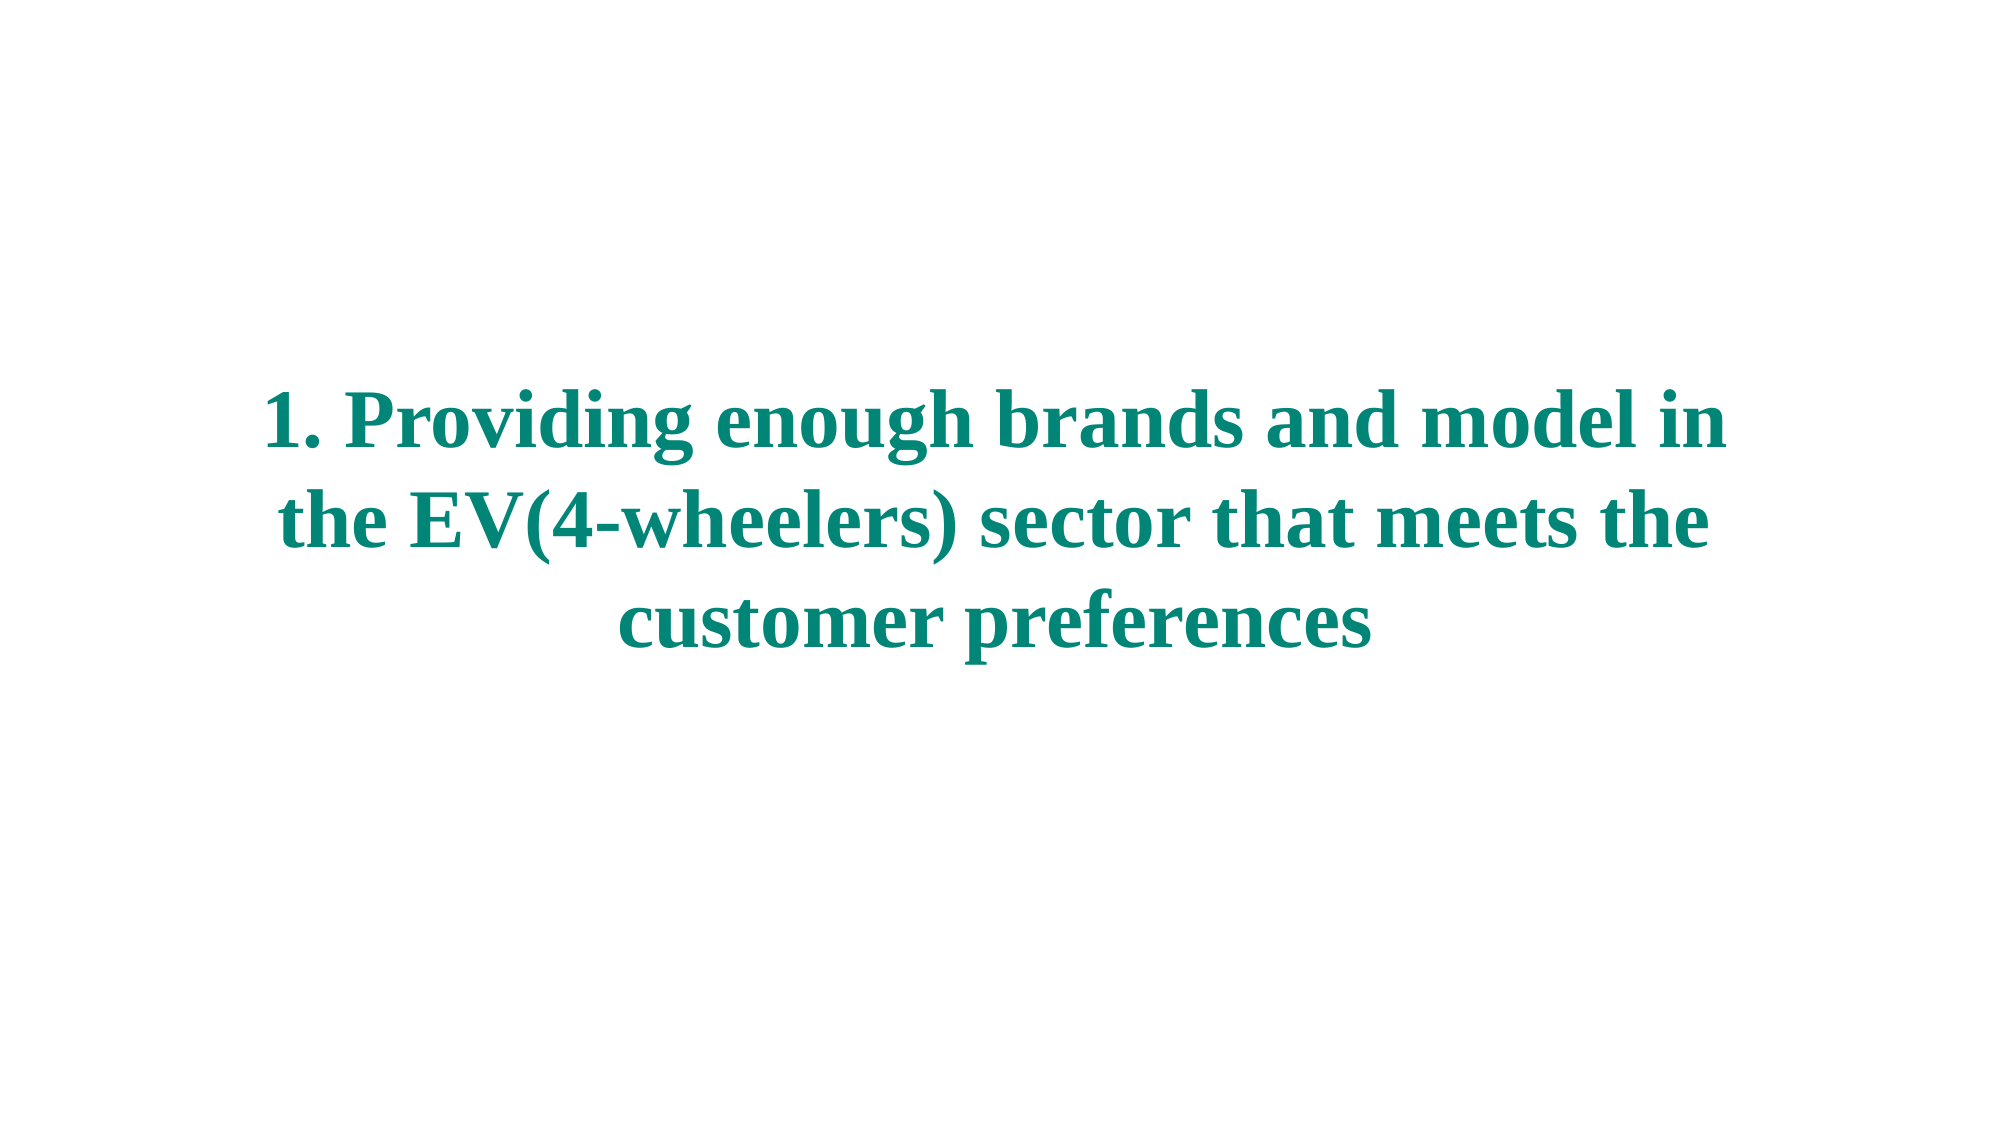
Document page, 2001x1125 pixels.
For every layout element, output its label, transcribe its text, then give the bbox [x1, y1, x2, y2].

text_box 1. Providing enough brands and model in the EV(4-wheelers) sector that meets the customer preferences [194, 356, 1797, 672]
